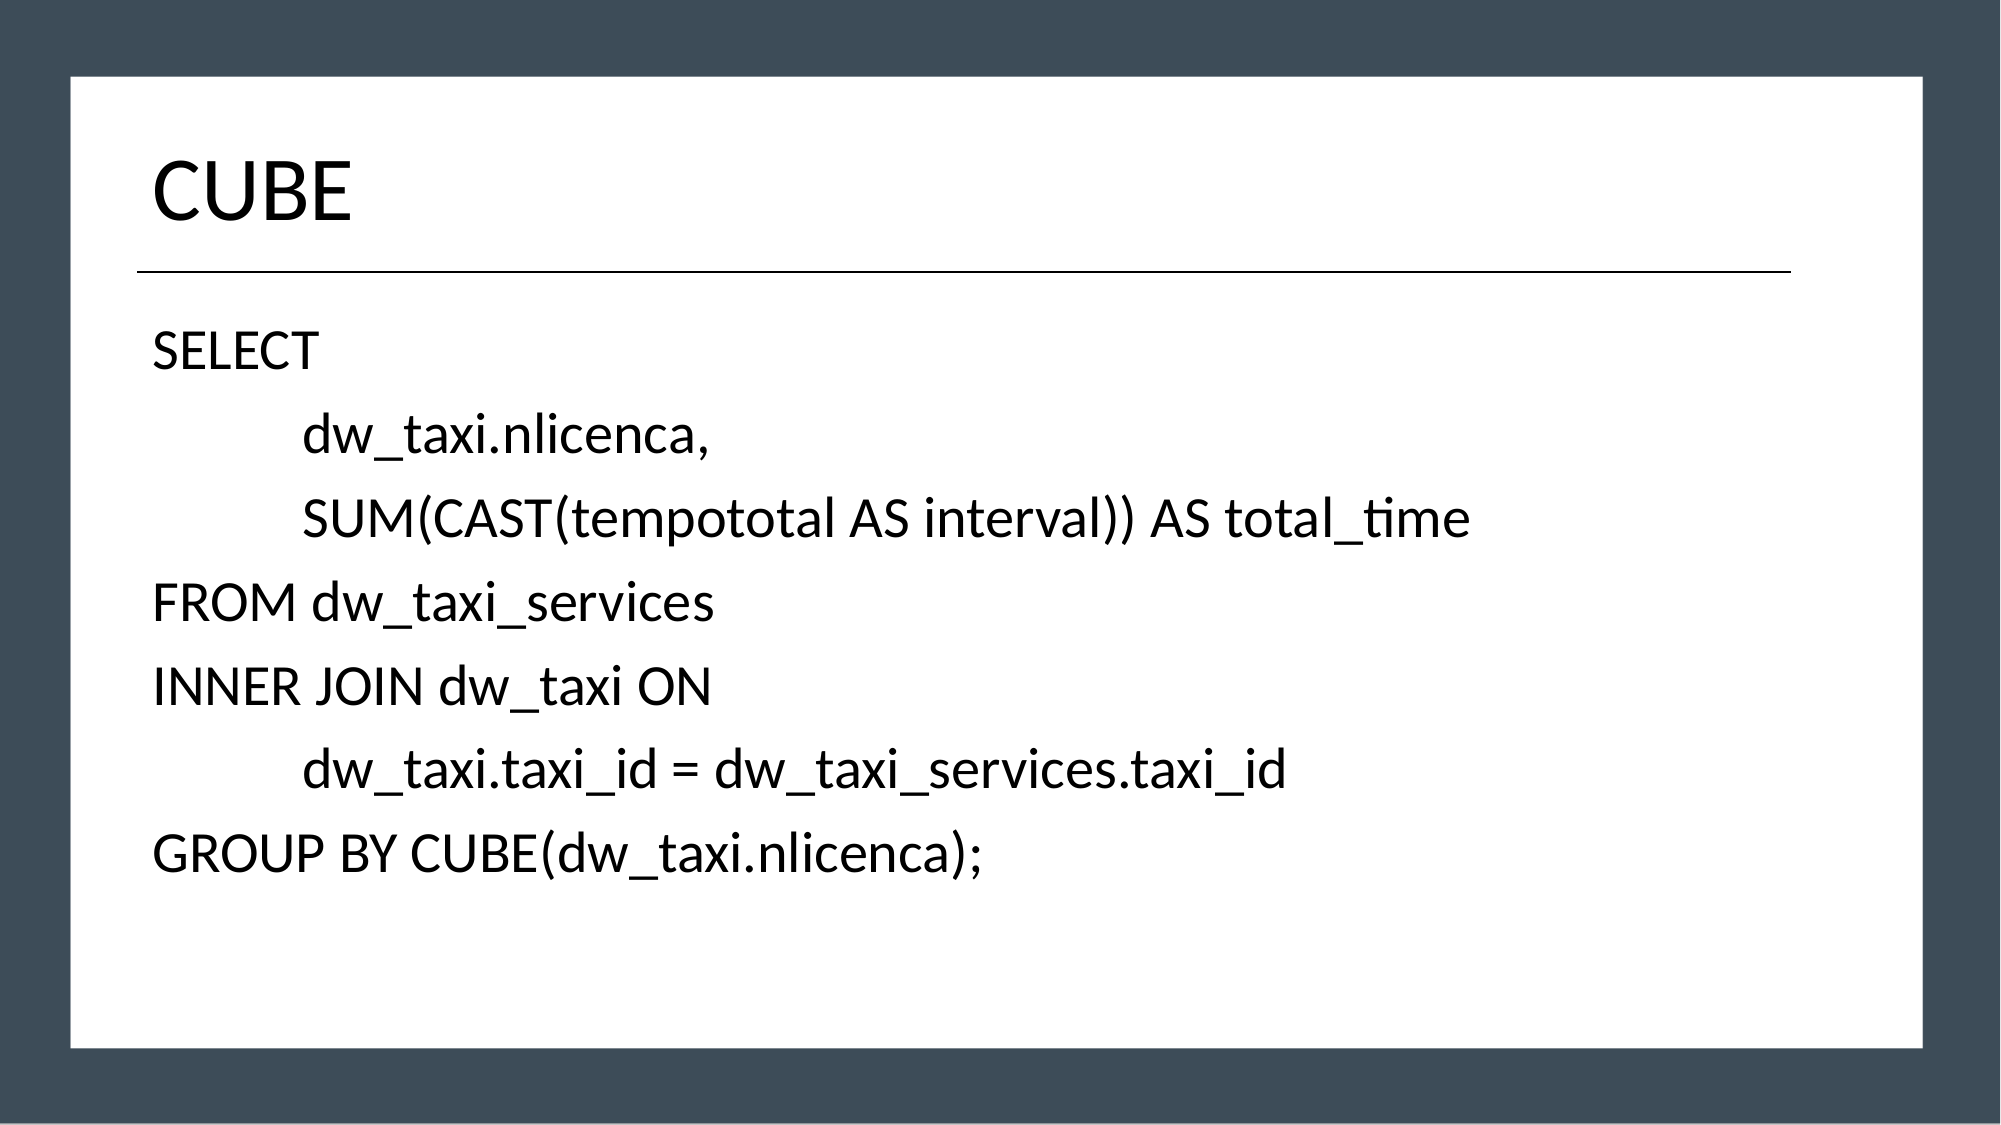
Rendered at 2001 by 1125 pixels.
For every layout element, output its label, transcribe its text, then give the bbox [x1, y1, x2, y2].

title CUBE [137, 82, 1863, 300]
list SELECT dw_taxi.nlicenca, SUM(CAST(tempototal AS interval)) AS total_time FROM dw_taxi_services INNER JOIN dw_taxi ON dw_taxi.taxi_id = dw_taxi_services.taxi_id GROUP BY CUBE(dw_taxi.nlicenca); [137, 312, 1863, 988]
picture [0, 0, 2001, 1125]
